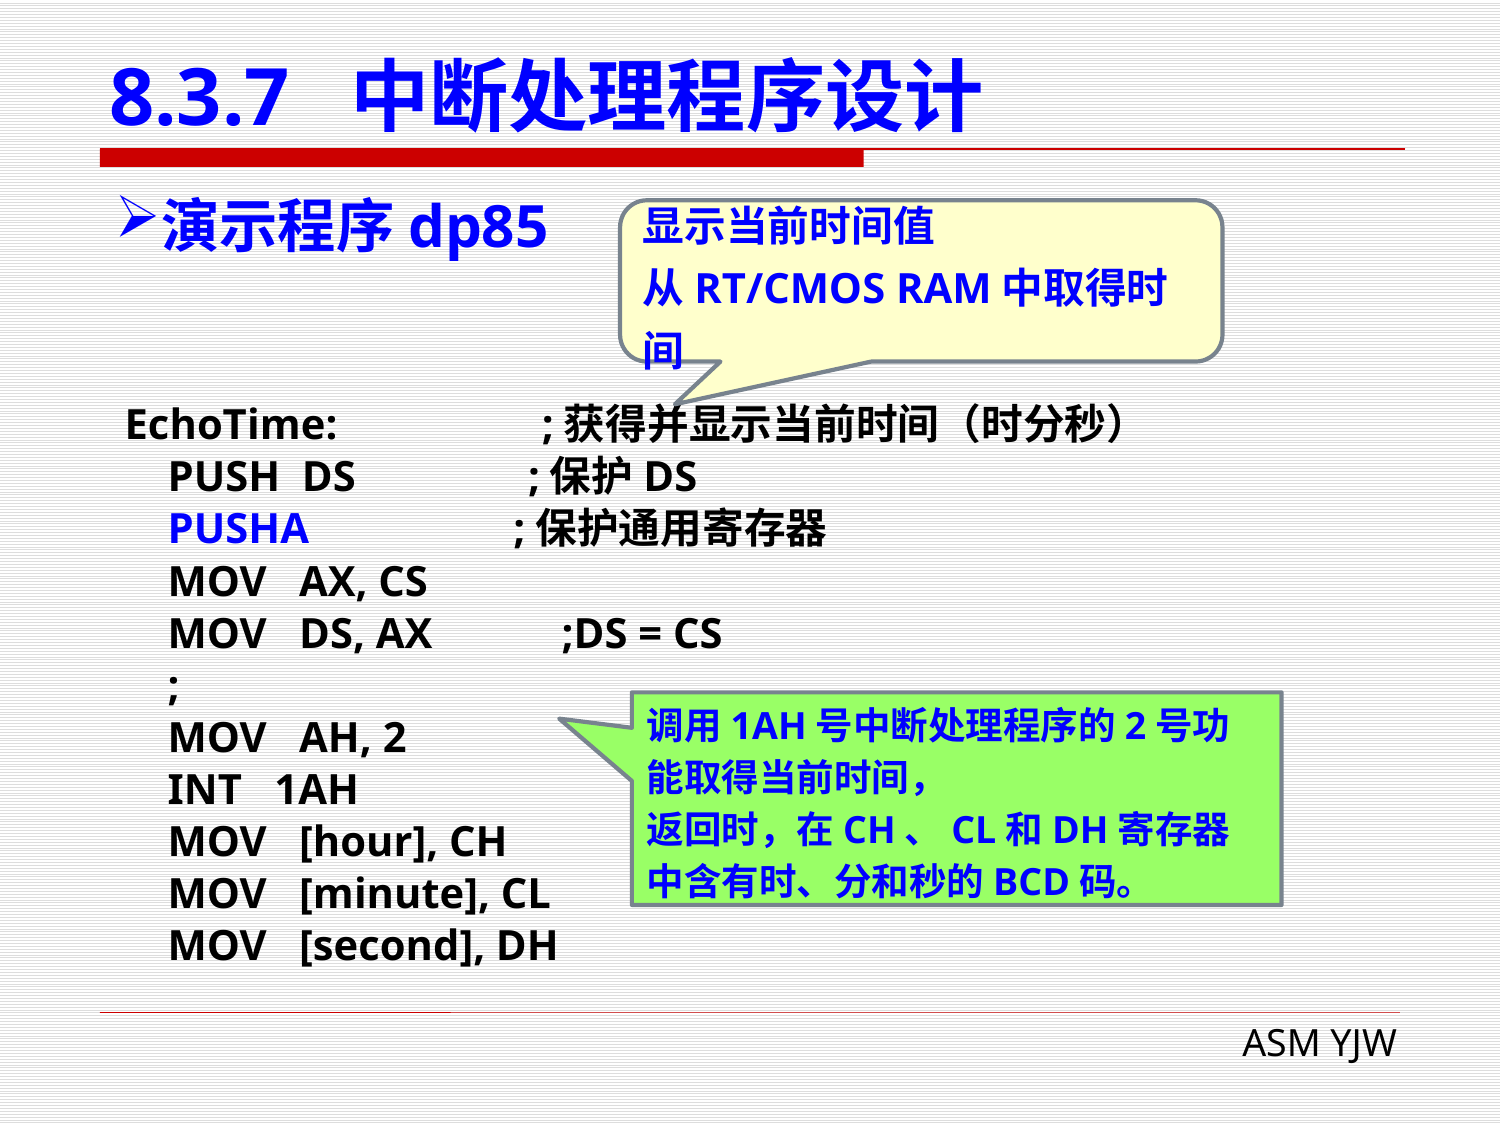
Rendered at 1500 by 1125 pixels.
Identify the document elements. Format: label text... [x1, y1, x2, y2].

text_box EchoTime: ;获得并显示当前时间（时分秒） PUSH DS ;保护DS PUSHA ;保护通用寄存器 MOV AX, CS MOV DS, AX ;DS = CS ; MOV AH, 2 INT 1AH MOV [hour], CH MOV [minute], CL MOV [second], DH [109, 388, 1417, 977]
text_box 调用1AH号中断处理程序的2号功能取得当前时间， 返回时，在CH、CL和DH寄存器中含有时、分和秒的BCD码。 [557, 690, 1284, 908]
title 8.3.7 中断处理程序设计 [94, 50, 1407, 149]
text_box 显示当前时间值 从RT/CMOS RAM中取得时间 [617, 198, 1225, 407]
text_box 演示程序dp85 [100, 181, 1400, 267]
